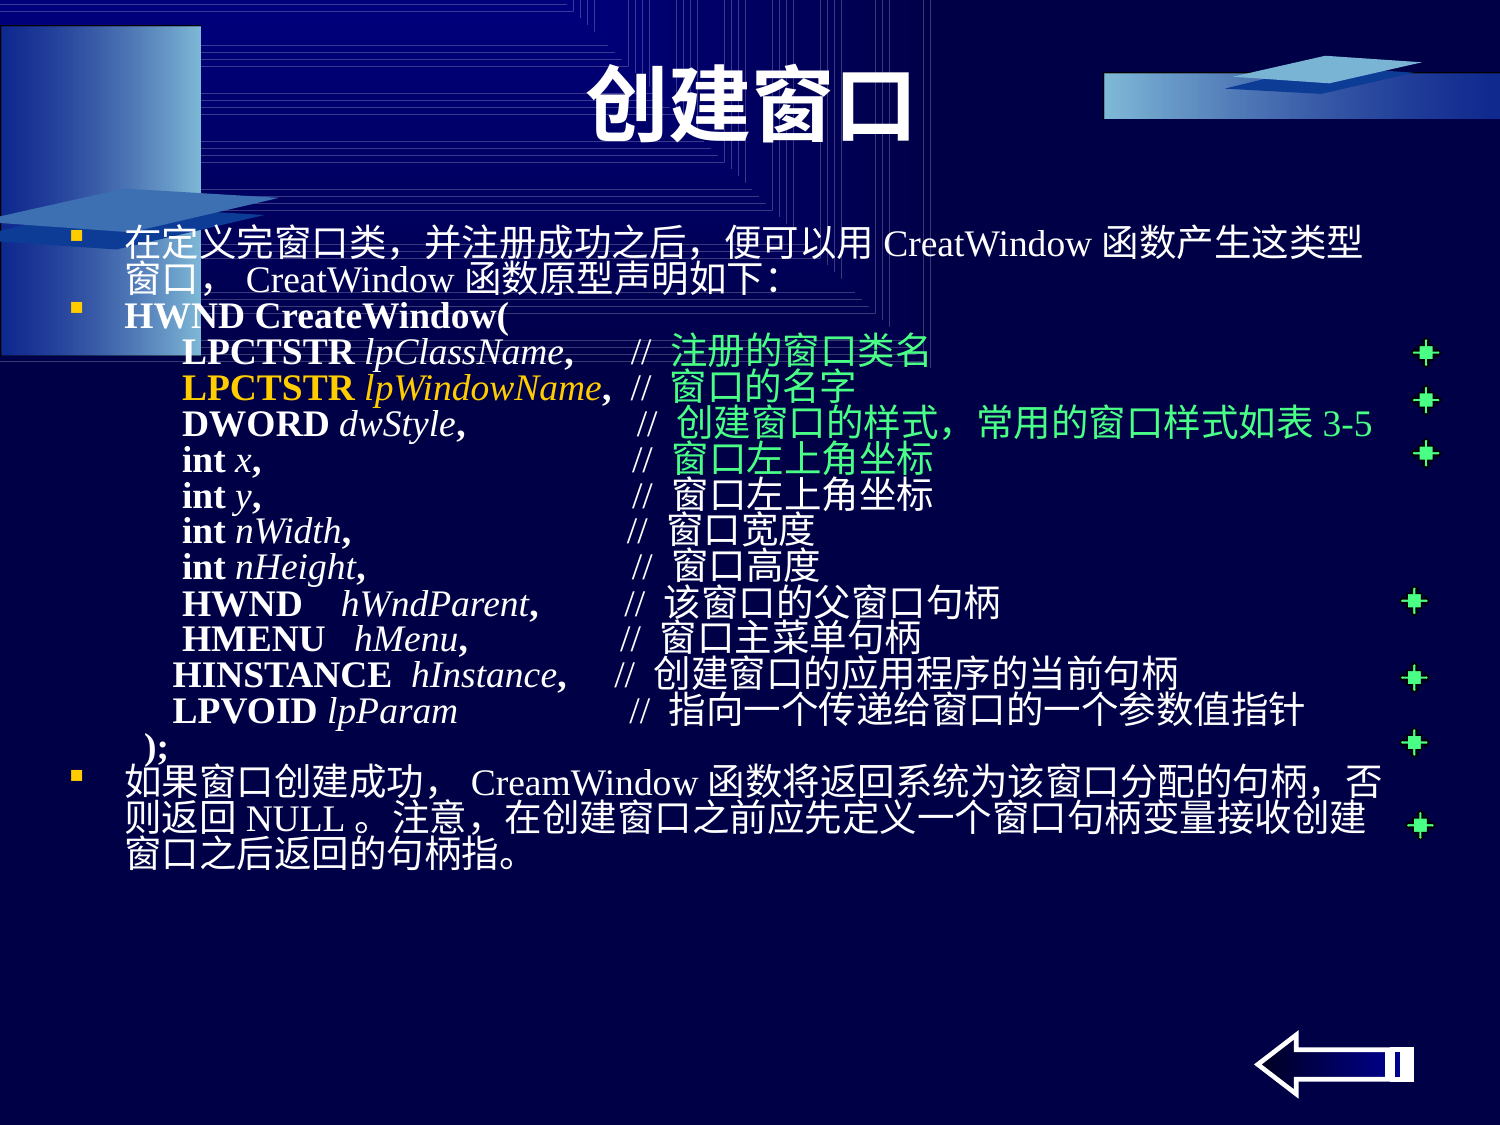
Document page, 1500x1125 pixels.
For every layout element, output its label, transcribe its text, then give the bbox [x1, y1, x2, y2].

text_box [1257, 1034, 1388, 1094]
list 在定义完窗口类，并注册成功之后，便可以用CreatWindow函数产生这类型窗口，CreatWindow函数原型声明如下： HWND CreateWindow( LPCTSTR lpClassName, // 注册的窗口类名 LPCTSTR lpWindowName, // 窗口的名字 DWORD dwStyle, // 创建窗口的样式，常用的窗口样式如表3-5 int x, // 窗口左上角坐标 int y, // 窗口左上角坐标 int nWidth, // 窗口宽度 int nHeight, // 窗口高度 HWND hWndParent, // 该窗口的父窗口句柄 HMENU hMenu, // 窗口主菜单句柄 HINSTANCE hInstance, // 创建窗口的应用程序的当前句柄 LPVOID lpParam // 指向一个传递给窗口的一个参数值指针 ); 如果窗口创建成功，CreamWindow函数将返回系统为该窗口分配的句柄，否则返回NULL。注意，在创建窗口之前应先定义一个窗口句柄变量接收创建窗口之后返回的句柄指。 [53, 220, 1404, 1047]
text_box [1411, 385, 1441, 415]
text_box [1411, 337, 1441, 368]
title 创建窗口 [76, 54, 1427, 149]
text_box [1399, 586, 1430, 616]
text_box [1399, 727, 1430, 758]
text_box [1392, 1049, 1402, 1080]
text_box [1399, 662, 1430, 693]
text_box [1405, 810, 1436, 841]
text_box [1406, 1049, 1412, 1080]
text_box [1411, 438, 1441, 468]
